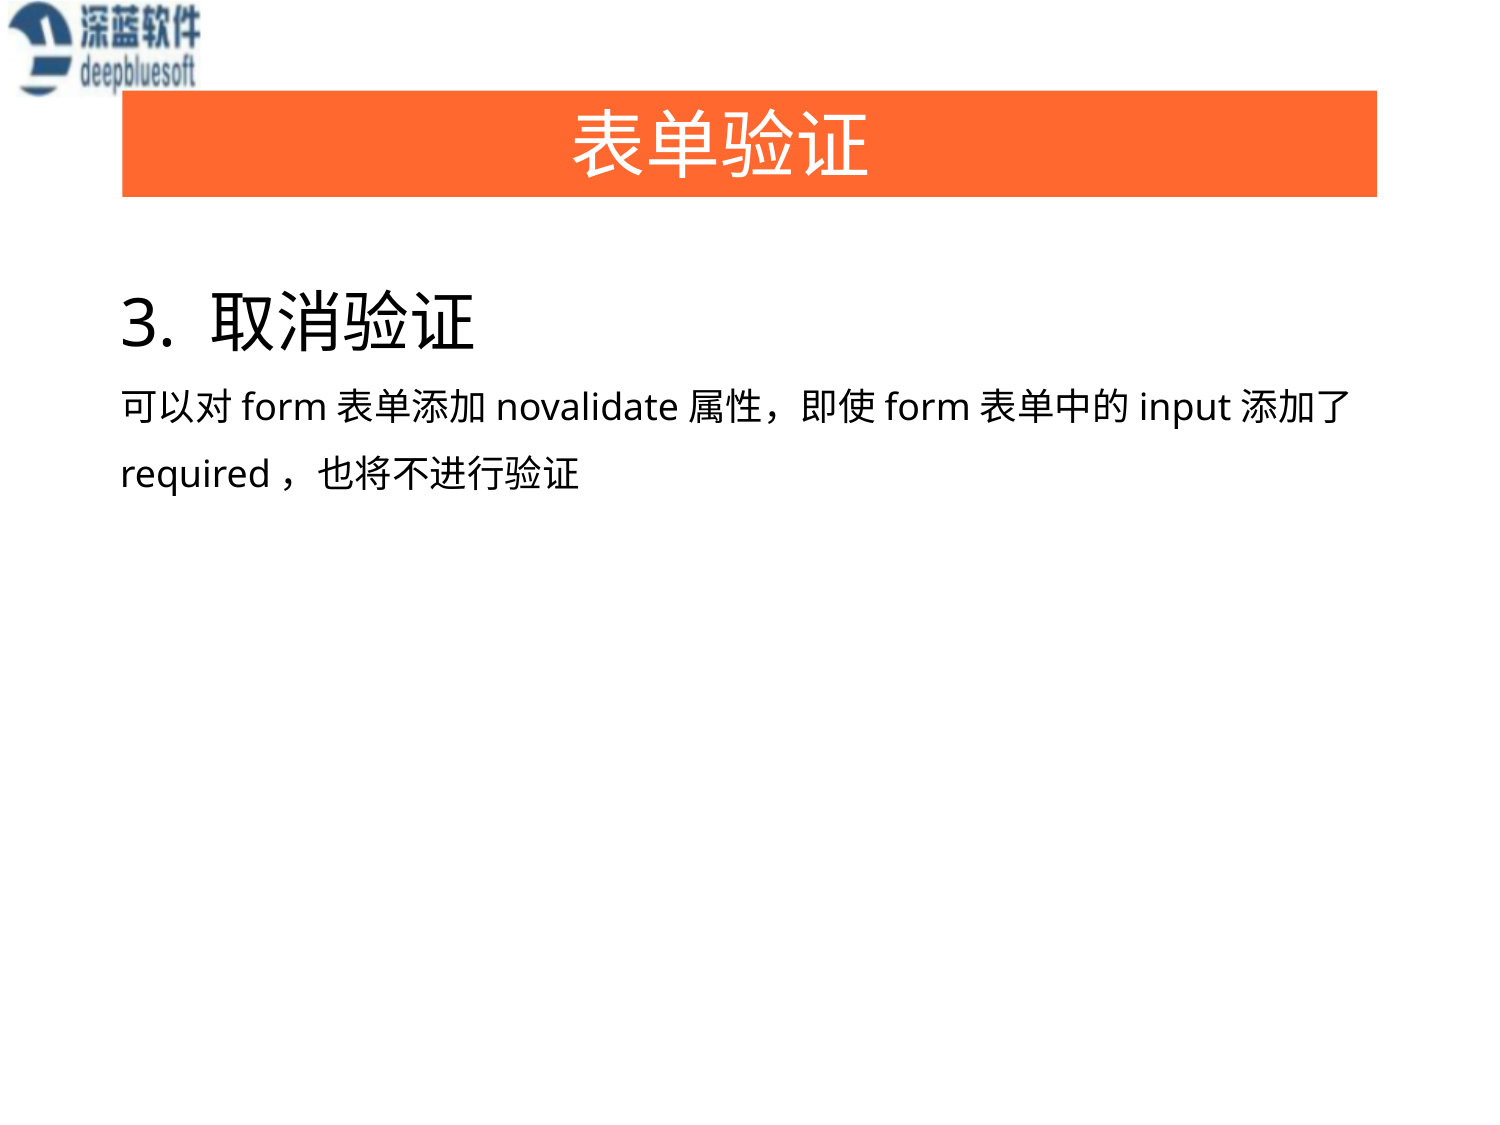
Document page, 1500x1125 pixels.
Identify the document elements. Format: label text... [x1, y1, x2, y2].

text_box 3. 取消验证 可以对form表单添加novalidate属性，即使form表单中的input添加了required，也将不进行验证 [105, 232, 1433, 503]
text_box 表单验证 [153, 90, 1288, 196]
text_box [120, 89, 1379, 199]
picture [5, 0, 207, 99]
